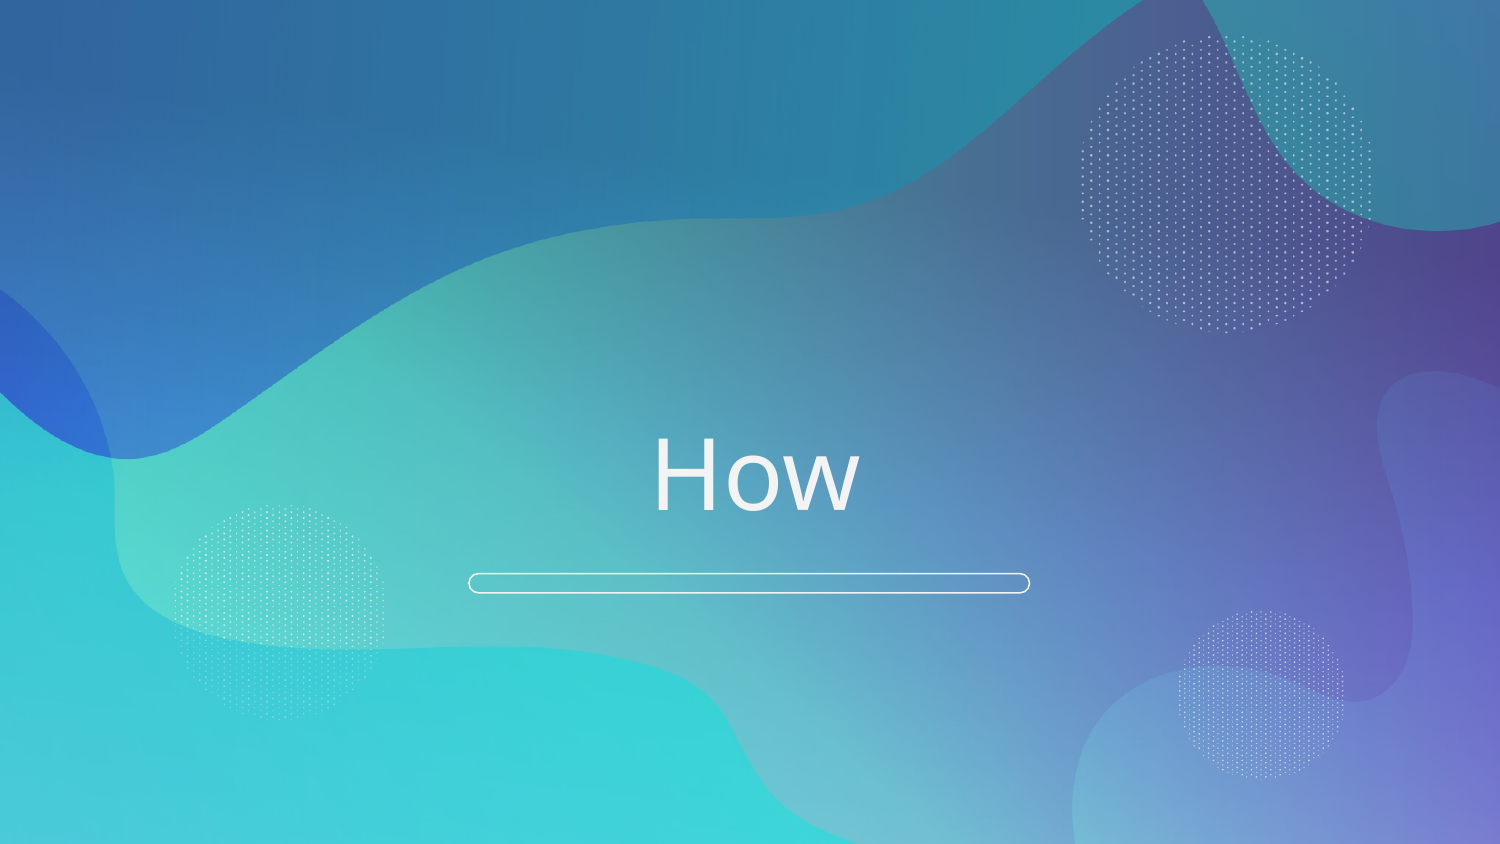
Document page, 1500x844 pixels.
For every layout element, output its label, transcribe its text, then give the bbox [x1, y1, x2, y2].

picture [0, 0, 1500, 844]
title How [412, 393, 1098, 549]
text_box [468, 573, 1030, 593]
